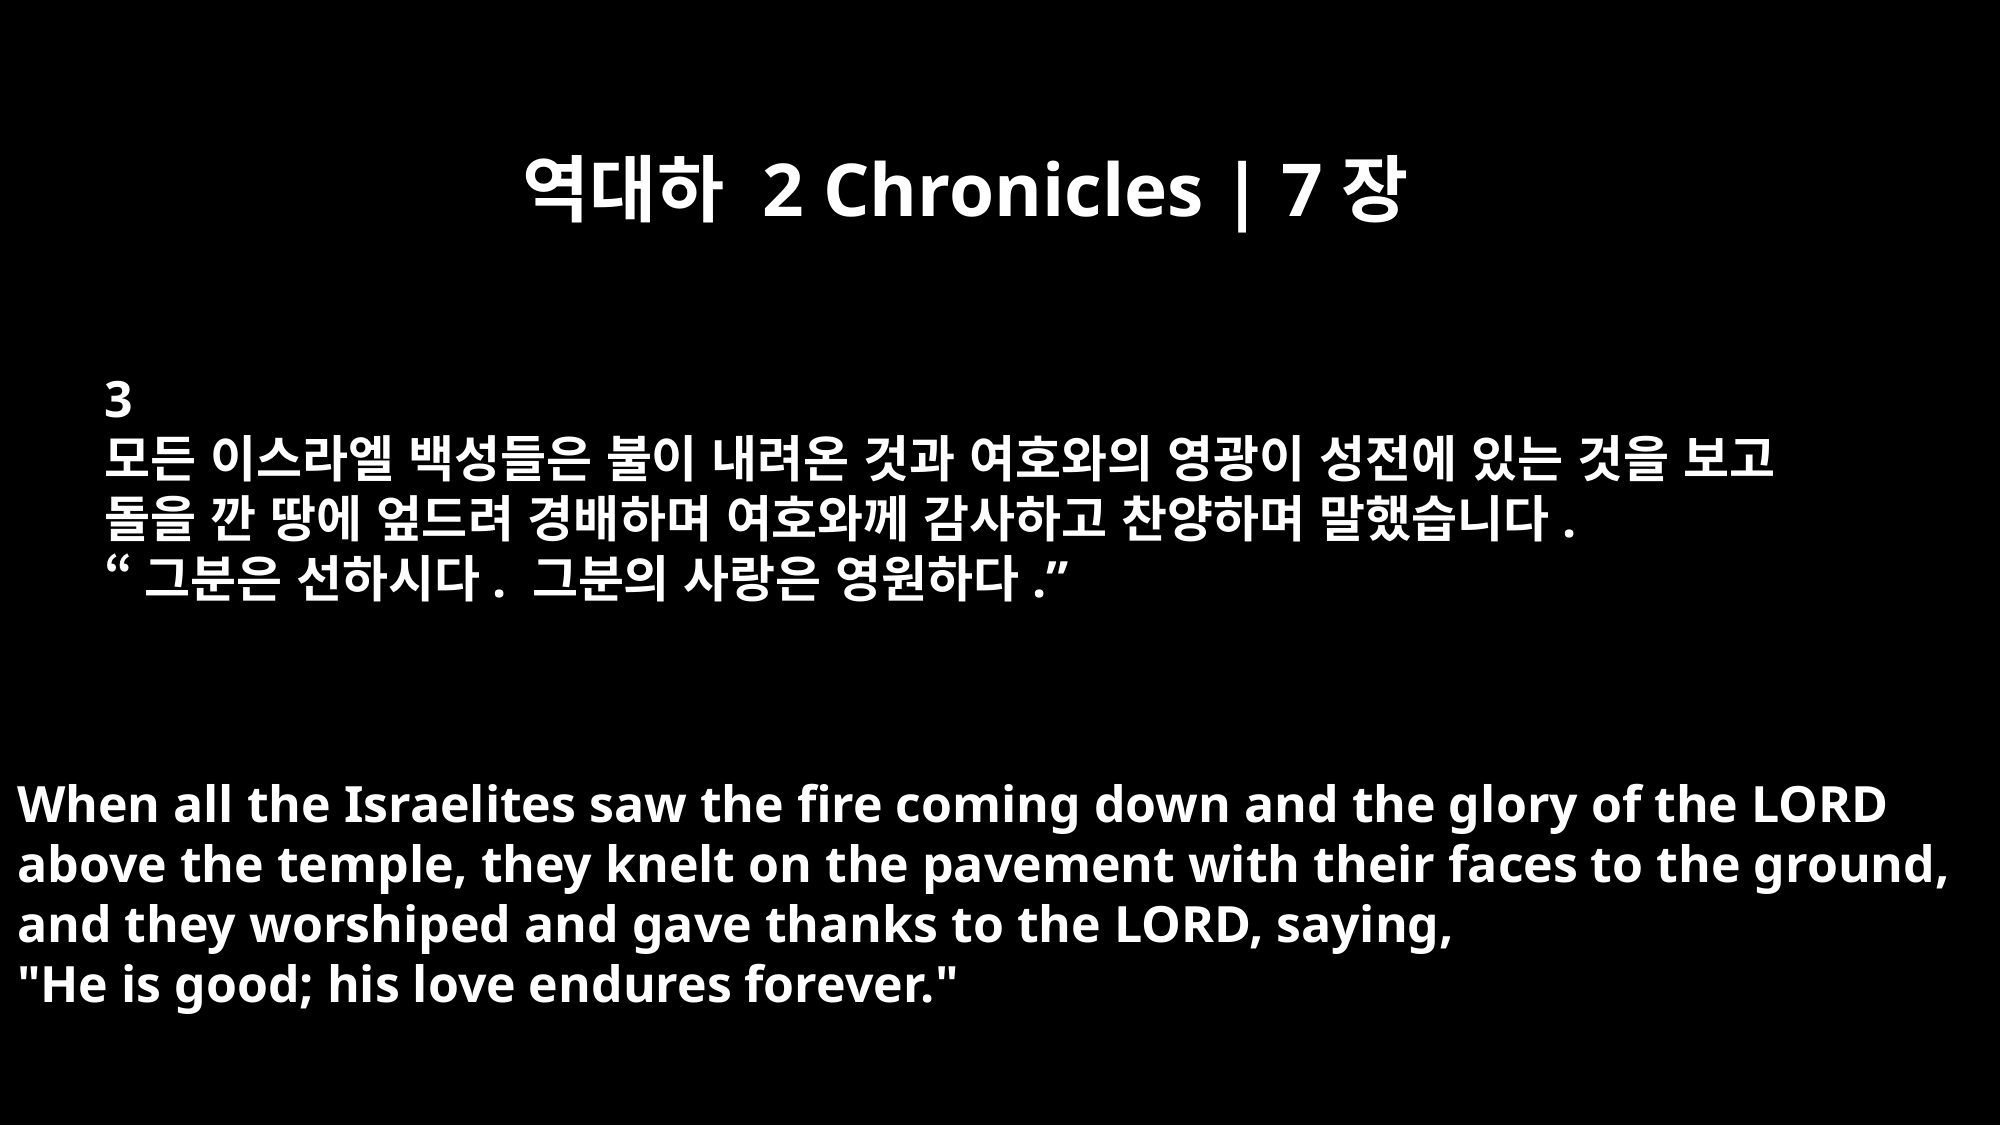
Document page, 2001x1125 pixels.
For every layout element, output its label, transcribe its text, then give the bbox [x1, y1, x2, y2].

text_box When all the Israelites saw the fire coming down and the glory of the LORD above the temple, they knelt on the pavement with their faces to the ground, and they worshiped and gave thanks to the LORD, saying, "He is good; his love endures forever." [2, 764, 1966, 1020]
text_box 역대하 2 Chronicles | 7장 [507, 136, 1424, 239]
text_box 3 모든 이스라엘 백성들은 불이 내려온 것과 여호와의 영광이 성전에 있는 것을 보고 돌을 깐 땅에 엎드려 경배하며 여호와께 감사하고 찬양하며 말했습니다. “그분은 선하시다. 그분의 사랑은 영원하다.” [89, 359, 1792, 615]
